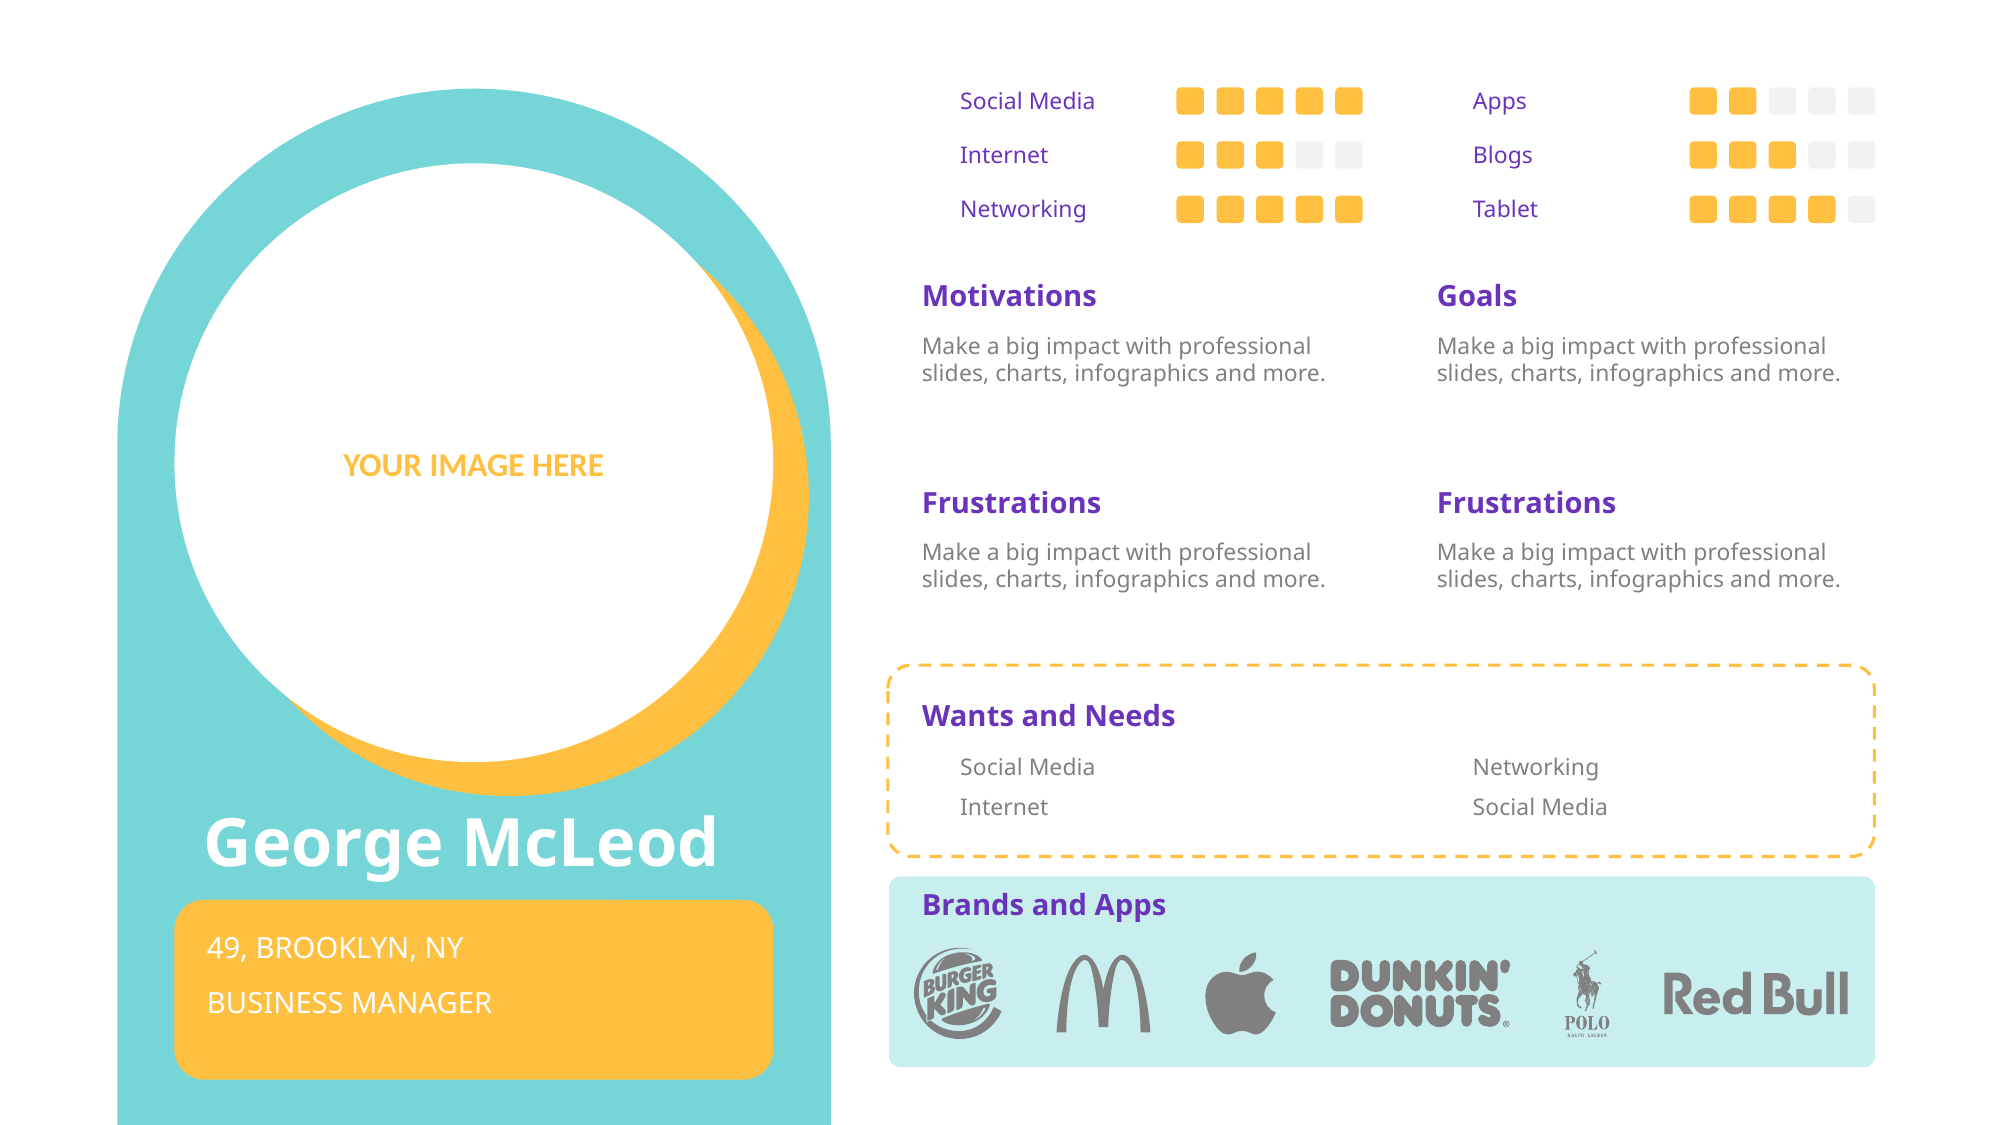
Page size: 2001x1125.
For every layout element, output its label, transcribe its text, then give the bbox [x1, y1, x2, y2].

text_box [1295, 87, 1324, 115]
text_box Frustrations [1422, 476, 1883, 527]
text_box [1839, 971, 1848, 1015]
text_box [888, 876, 1876, 1068]
text_box Goals [1422, 270, 1883, 320]
text_box [1693, 987, 1720, 1016]
text_box [1256, 87, 1284, 115]
text_box [1335, 141, 1363, 169]
text_box [1335, 87, 1363, 115]
text_box [1808, 195, 1836, 224]
text_box [1361, 960, 1390, 993]
text_box [1056, 954, 1151, 1033]
text_box [1587, 1015, 1610, 1030]
text_box [1722, 971, 1751, 1015]
text_box Tablet [1458, 186, 1684, 230]
text_box George McLeod [189, 792, 784, 888]
text_box Make a big impact with professional slides, charts, infographics and more. [907, 530, 1368, 600]
text_box Networking [945, 186, 1171, 230]
text_box [1729, 195, 1757, 224]
text_box [1689, 87, 1717, 115]
text_box [1664, 972, 1694, 1015]
text_box [1176, 195, 1204, 224]
text_box [1587, 1033, 1607, 1038]
text_box [1360, 994, 1423, 1028]
text_box [1256, 141, 1284, 169]
text_box Social Media [945, 78, 1171, 122]
text_box [1176, 141, 1204, 169]
text_box [1808, 87, 1836, 115]
text_box Motivations [907, 270, 1368, 320]
text_box [1455, 994, 1501, 1027]
text_box [1392, 959, 1421, 992]
text_box [1808, 141, 1836, 169]
text_box [1425, 994, 1454, 1028]
text_box 49, BROOKLYN, NY [192, 921, 787, 972]
text_box Brands and Apps [907, 878, 1859, 929]
text_box [1256, 195, 1284, 224]
text_box [1502, 1020, 1510, 1028]
text_box [1205, 971, 1276, 1035]
text_box [1729, 87, 1757, 115]
text_box [1216, 141, 1244, 169]
text_box [1295, 141, 1324, 169]
text_box [886, 664, 1876, 858]
text_box Blogs [1458, 132, 1684, 176]
text_box [1216, 87, 1244, 115]
text_box Wants and Needs [1875, 689, 1883, 740]
text_box [1768, 195, 1797, 224]
text_box [1768, 87, 1797, 115]
text_box [1764, 973, 1794, 1015]
text_box Networking [1875, 745, 1883, 785]
text_box [1826, 971, 1835, 1015]
text_box [1573, 949, 1602, 1012]
text_box Social Media [1875, 785, 1883, 828]
text_box [1500, 959, 1511, 974]
text_box [117, 88, 831, 1125]
text_box [1847, 87, 1876, 115]
text_box Make a big impact with professional slides, charts, infographics and more. [1422, 530, 1883, 600]
text_box [1567, 1033, 1584, 1037]
text_box [913, 947, 1002, 1039]
text_box [1576, 1015, 1587, 1030]
text_box Make a big impact with professional slides, charts, infographics and more. [1422, 323, 1883, 394]
text_box [1847, 141, 1876, 169]
text_box Frustrations [907, 476, 1368, 527]
text_box [1335, 195, 1363, 224]
text_box Internet [945, 132, 1171, 176]
text_box [1239, 952, 1257, 972]
text_box [1847, 195, 1876, 224]
text_box [1455, 959, 1466, 992]
text_box YOUR IMAGE HERE [287, 264, 809, 792]
text_box [1796, 989, 1822, 1016]
text_box BUSINESS MANAGER [192, 977, 787, 1027]
text_box [1330, 959, 1360, 992]
text_box [1689, 195, 1717, 224]
text_box [173, 898, 775, 1081]
text_box Apps [1458, 78, 1684, 122]
text_box [1424, 960, 1453, 992]
text_box [1295, 195, 1324, 224]
text_box [1330, 994, 1359, 1027]
text_box [1768, 141, 1797, 169]
text_box [1564, 1016, 1575, 1030]
text_box [1216, 195, 1244, 224]
text_box [1469, 960, 1498, 992]
text_box [1689, 141, 1717, 169]
text_box [1176, 87, 1204, 115]
text_box YOUR IMAGE HERE [174, 163, 774, 763]
text_box Make a big impact with professional slides, charts, infographics and more. [907, 323, 1368, 394]
text_box [1729, 141, 1757, 169]
